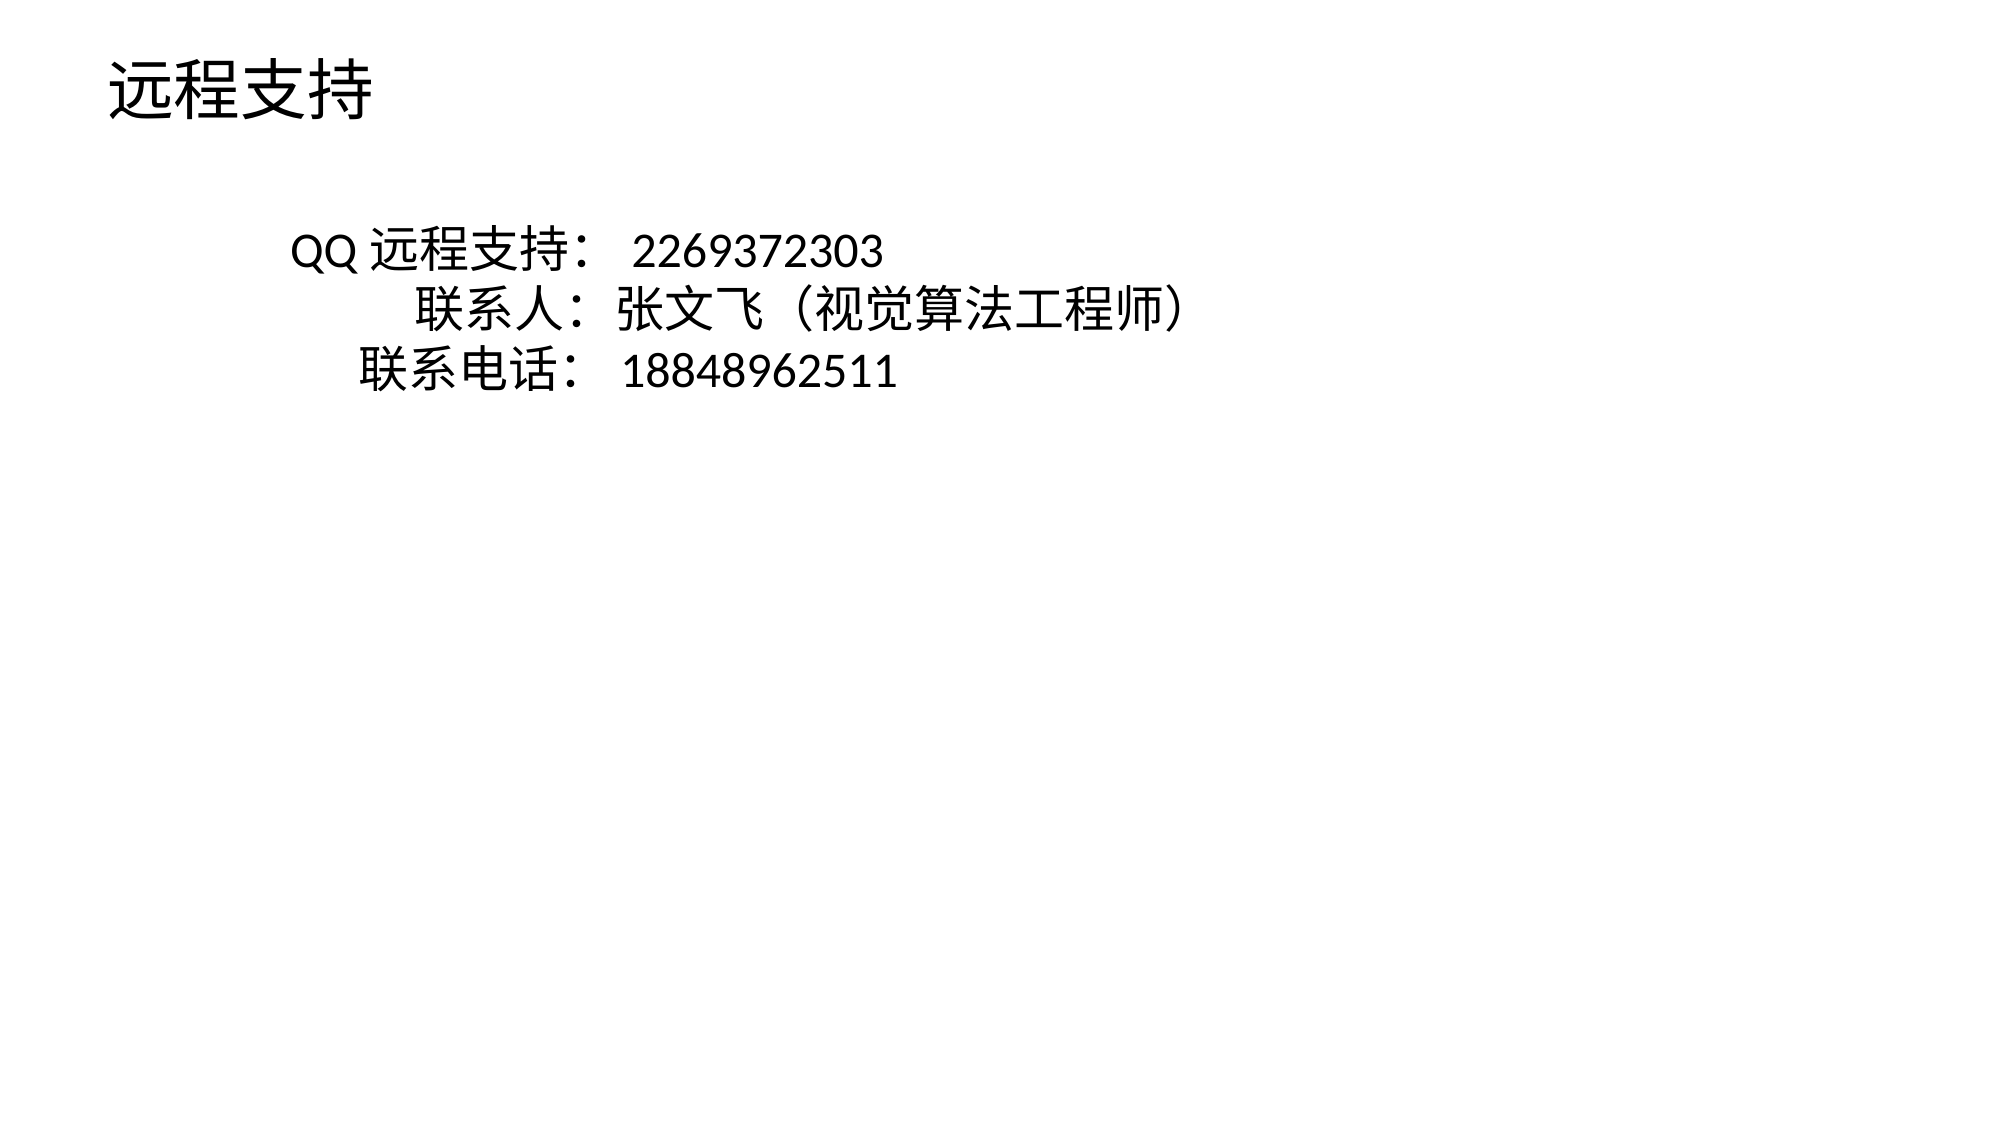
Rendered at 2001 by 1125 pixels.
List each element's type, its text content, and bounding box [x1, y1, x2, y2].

text_box QQ远程支持：2269372303 联系人：张文飞（视觉算法工程师） 联系电话：18848962511 [275, 209, 1324, 405]
title 远程支持 [92, 9, 1818, 178]
